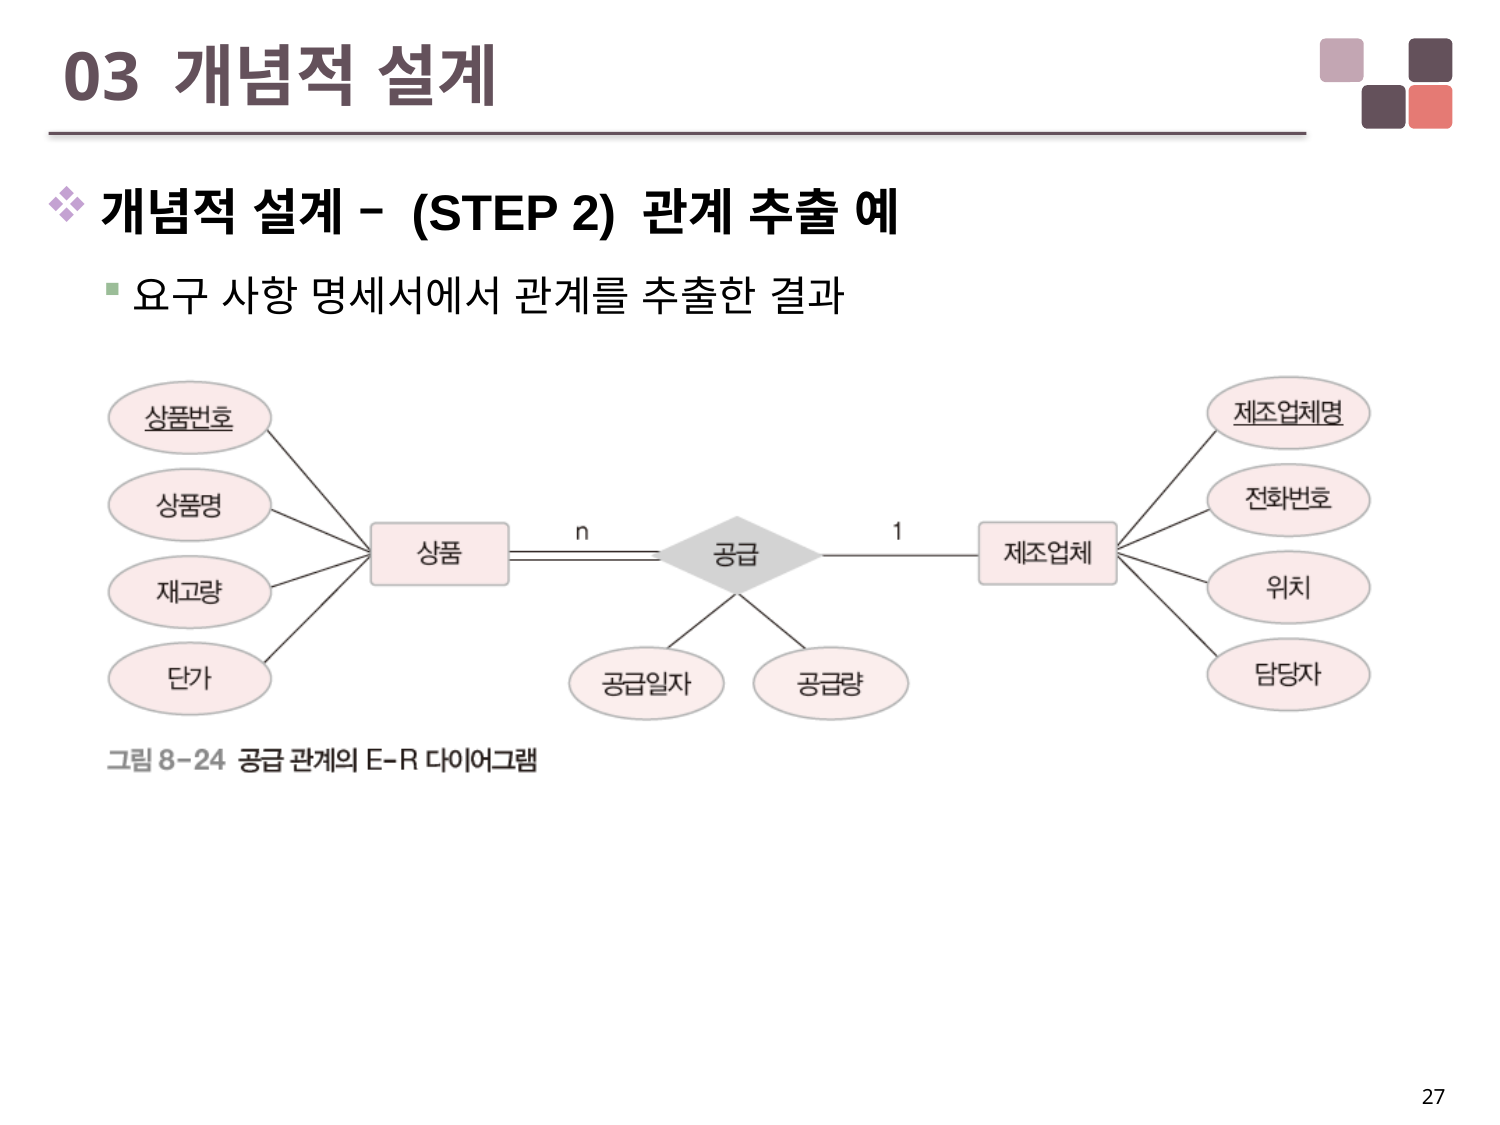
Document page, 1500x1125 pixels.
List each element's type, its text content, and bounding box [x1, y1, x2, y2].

text_box 개념적 설계 – (STEP 2) 관계 추출 예 요구 사항 명세서에서 관계를 추출한 결과 [29, 172, 1500, 1083]
picture [92, 362, 1380, 789]
title 03 개념적 설계 [48, 25, 1459, 123]
